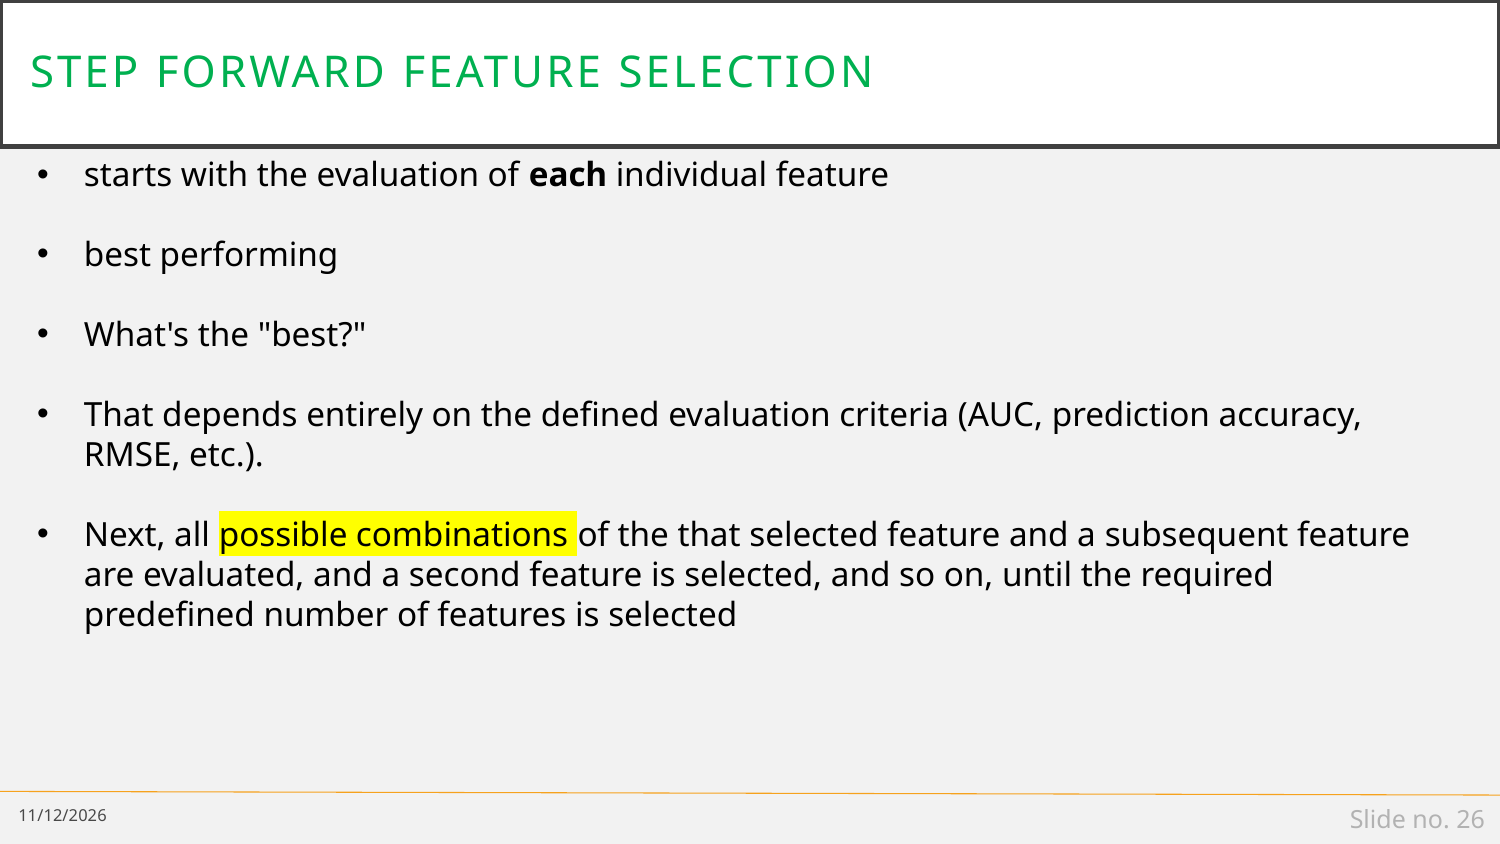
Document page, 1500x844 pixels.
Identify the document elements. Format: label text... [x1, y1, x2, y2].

text_box starts with the evaluation of each individual feature best performing What's the "best?" That depends entirely on the defined evaluation criteria (AUC, prediction accuracy, RMSE, etc.). Next, all possible combinations of the that selected feature and a subsequent feature are evaluated, and a second feature is selected, and so on, until the required predefined number of features is selected [22, 146, 1450, 640]
title Step forward feature selection [0, 0, 1500, 149]
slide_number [0, 796, 122, 837]
slide_number Slide no. 26 [1162, 797, 1500, 843]
